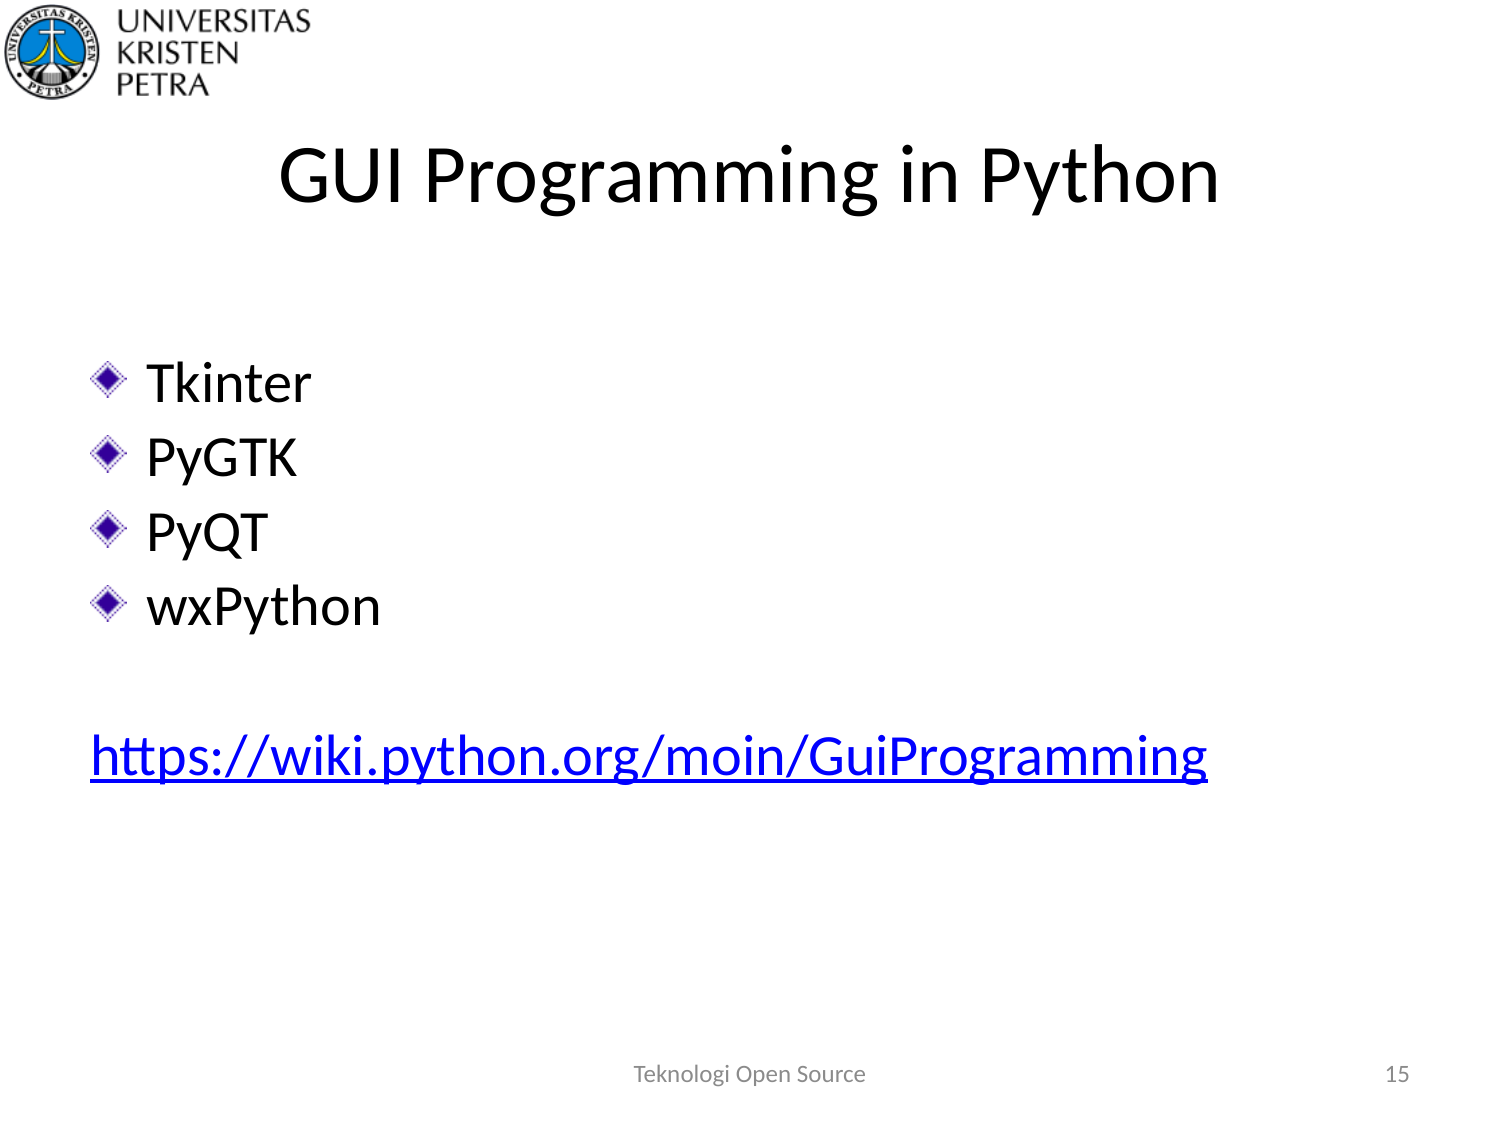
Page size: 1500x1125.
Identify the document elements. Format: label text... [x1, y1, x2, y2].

picture [4, 4, 313, 100]
footer Teknologi Open Source [512, 1042, 988, 1103]
picture [90, 510, 127, 548]
picture [90, 435, 127, 473]
picture [90, 361, 127, 398]
slide_number 15 [1074, 1042, 1425, 1103]
list Tkinter PyGTK PyQT wxPython https://wiki.python.org/moin/GuiProgramming [75, 262, 1425, 1005]
title GUI Programming in Python [75, 75, 1425, 262]
picture [90, 585, 127, 622]
